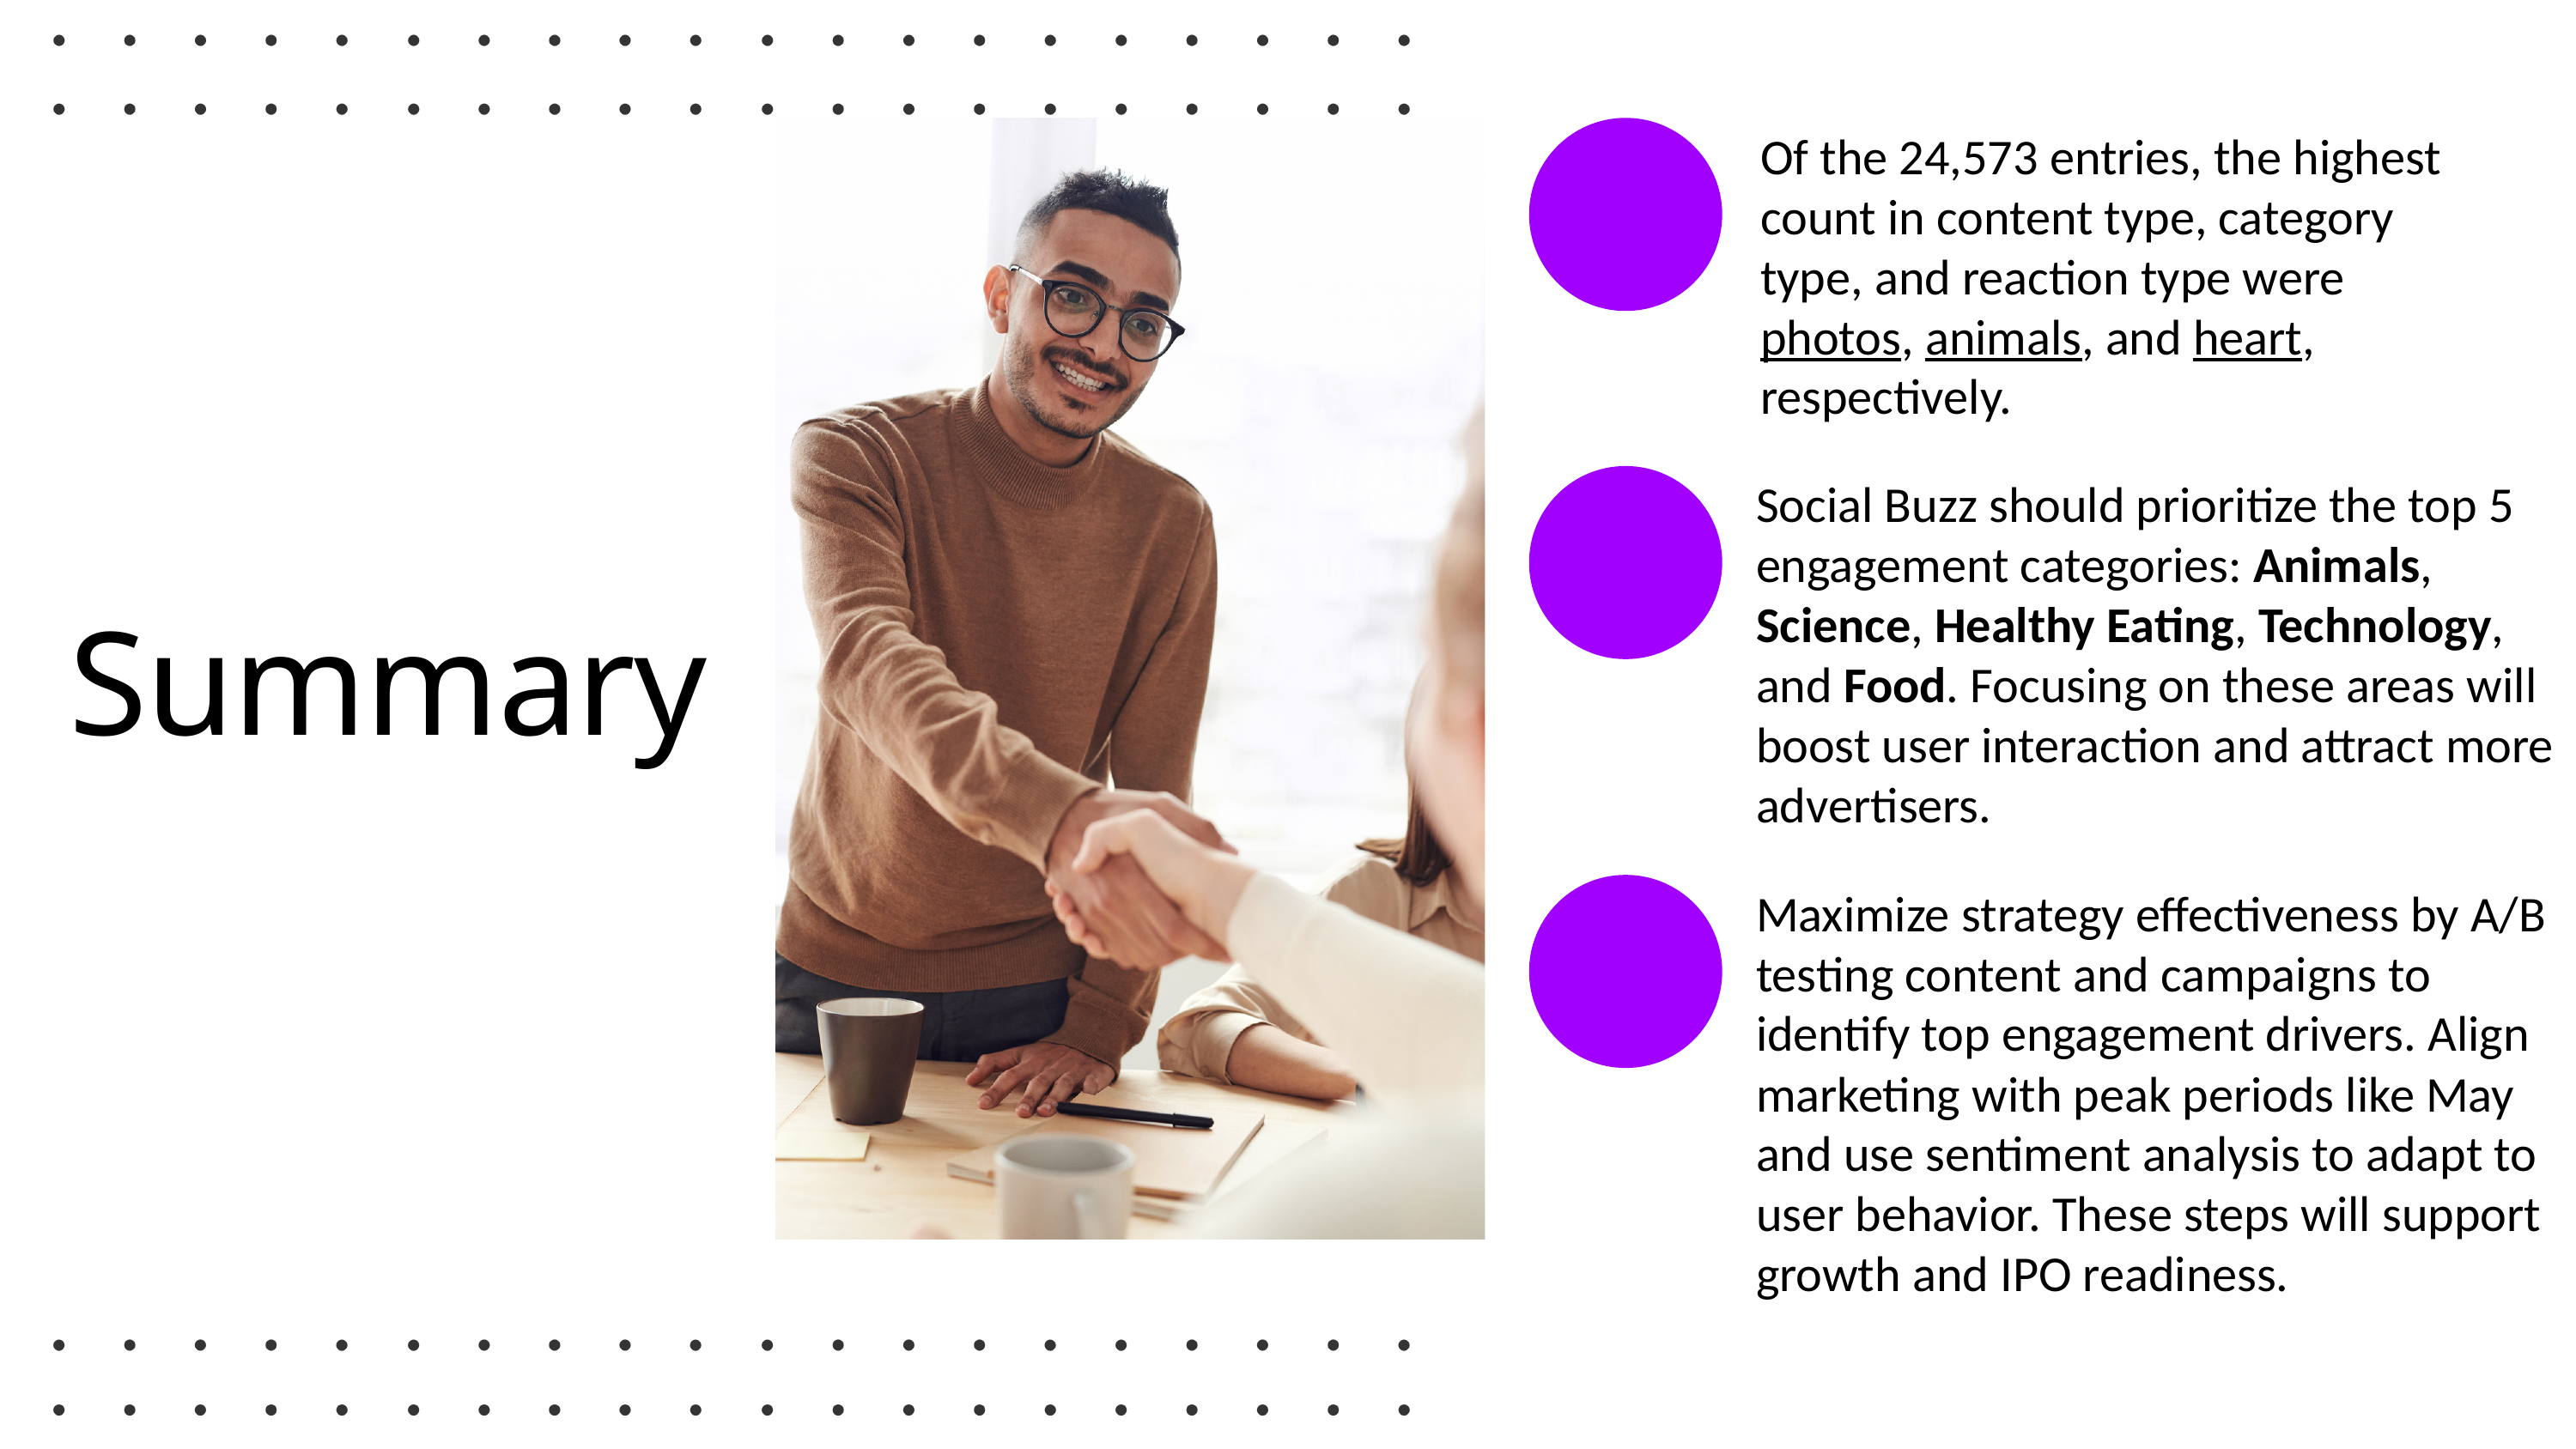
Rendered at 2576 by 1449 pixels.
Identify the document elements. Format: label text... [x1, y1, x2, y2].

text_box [1528, 118, 1722, 312]
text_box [46, 0, 1414, 118]
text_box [1528, 874, 1722, 1069]
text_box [46, 1335, 1414, 1449]
text_box Maximize strategy effectiveness by A/B testing content and campaigns to identify top engagement drivers. Align marketing with peak periods like May and use sentiment analysis to adapt to user behavior. These steps will support growth and IPO readiness. [1743, 875, 2576, 1308]
text_box Summary [69, 591, 732, 764]
text_box Of the 24,573 entries, the highest count in content type, category type, and reaction type were photos, animals, and heart, respectively. [1747, 118, 2466, 431]
picture [775, 118, 1485, 1240]
text_box Social Buzz should prioritize the top 5 engagement categories: Animals, Science, Healthy Eating, Technology, and Food. Focusing on these areas will boost user interaction and attract more advertisers. [1743, 465, 2576, 840]
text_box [1528, 465, 1722, 660]
